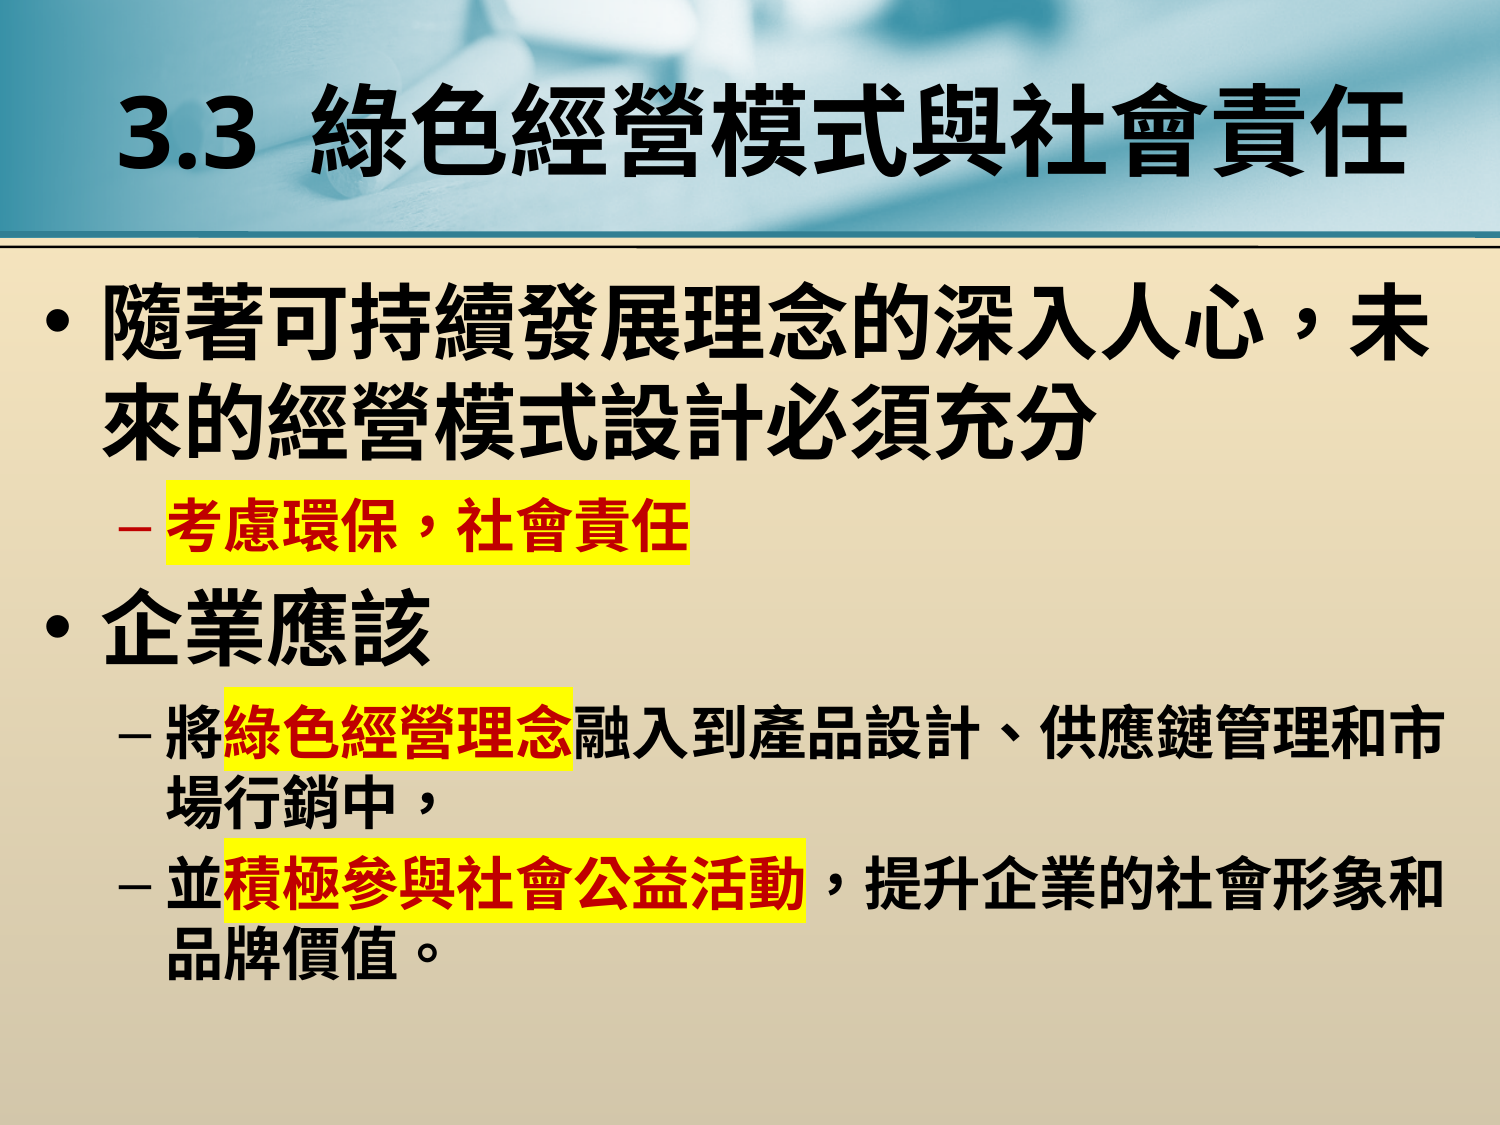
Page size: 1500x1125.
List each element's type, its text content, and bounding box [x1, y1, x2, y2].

title 3.3 綠色經營模式與社會責任 [45, 24, 1481, 233]
list 隨著可持續發展理念的深入人心，未來的經營模式設計必須充分 考慮環保，社會責任 企業應該 將綠色經營理念融入到產品設計、供應鏈管理和市場行銷中， 並積極參與社會公益活動，提升企業的社會形象和品牌價值。 [29, 262, 1481, 1103]
